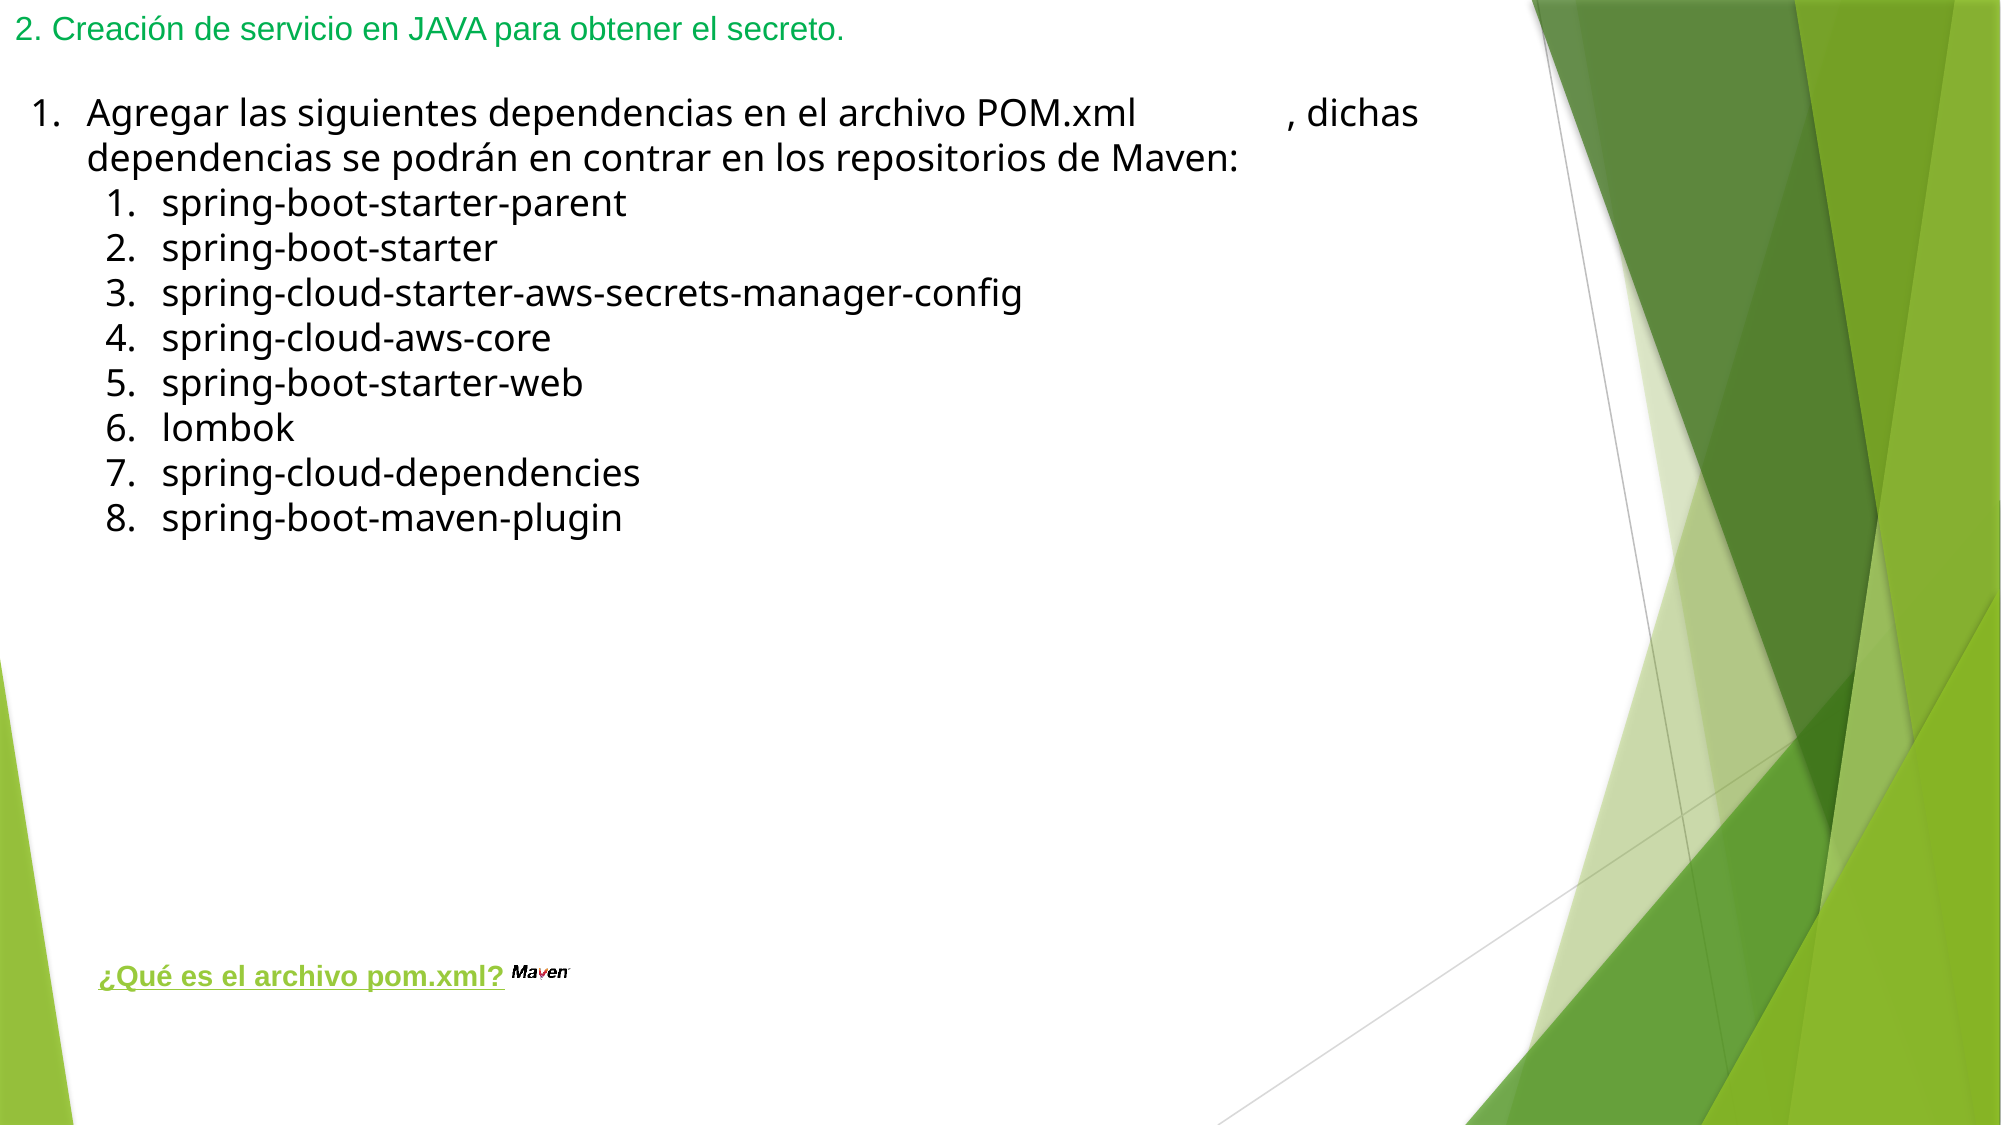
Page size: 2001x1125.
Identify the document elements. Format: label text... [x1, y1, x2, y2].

text_box 2. Creación de servicio en JAVA para obtener el secreto. [0, 0, 1533, 55]
text_box Agregar las siguientes dependencias en el archivo POM.xml , dichas dependencias se podrán en contrar en los repositorios de Maven: spring-boot-starter-parent spring-boot-starter spring-cloud-starter-aws-secrets-manager-config spring-cloud-aws-core spring-boot-starter-web lombok spring-cloud-dependencies spring-boot-maven-plugin [15, 81, 1550, 637]
picture [509, 963, 572, 981]
text_box ¿Qué es el archivo pom.xml? [83, 950, 1567, 1035]
